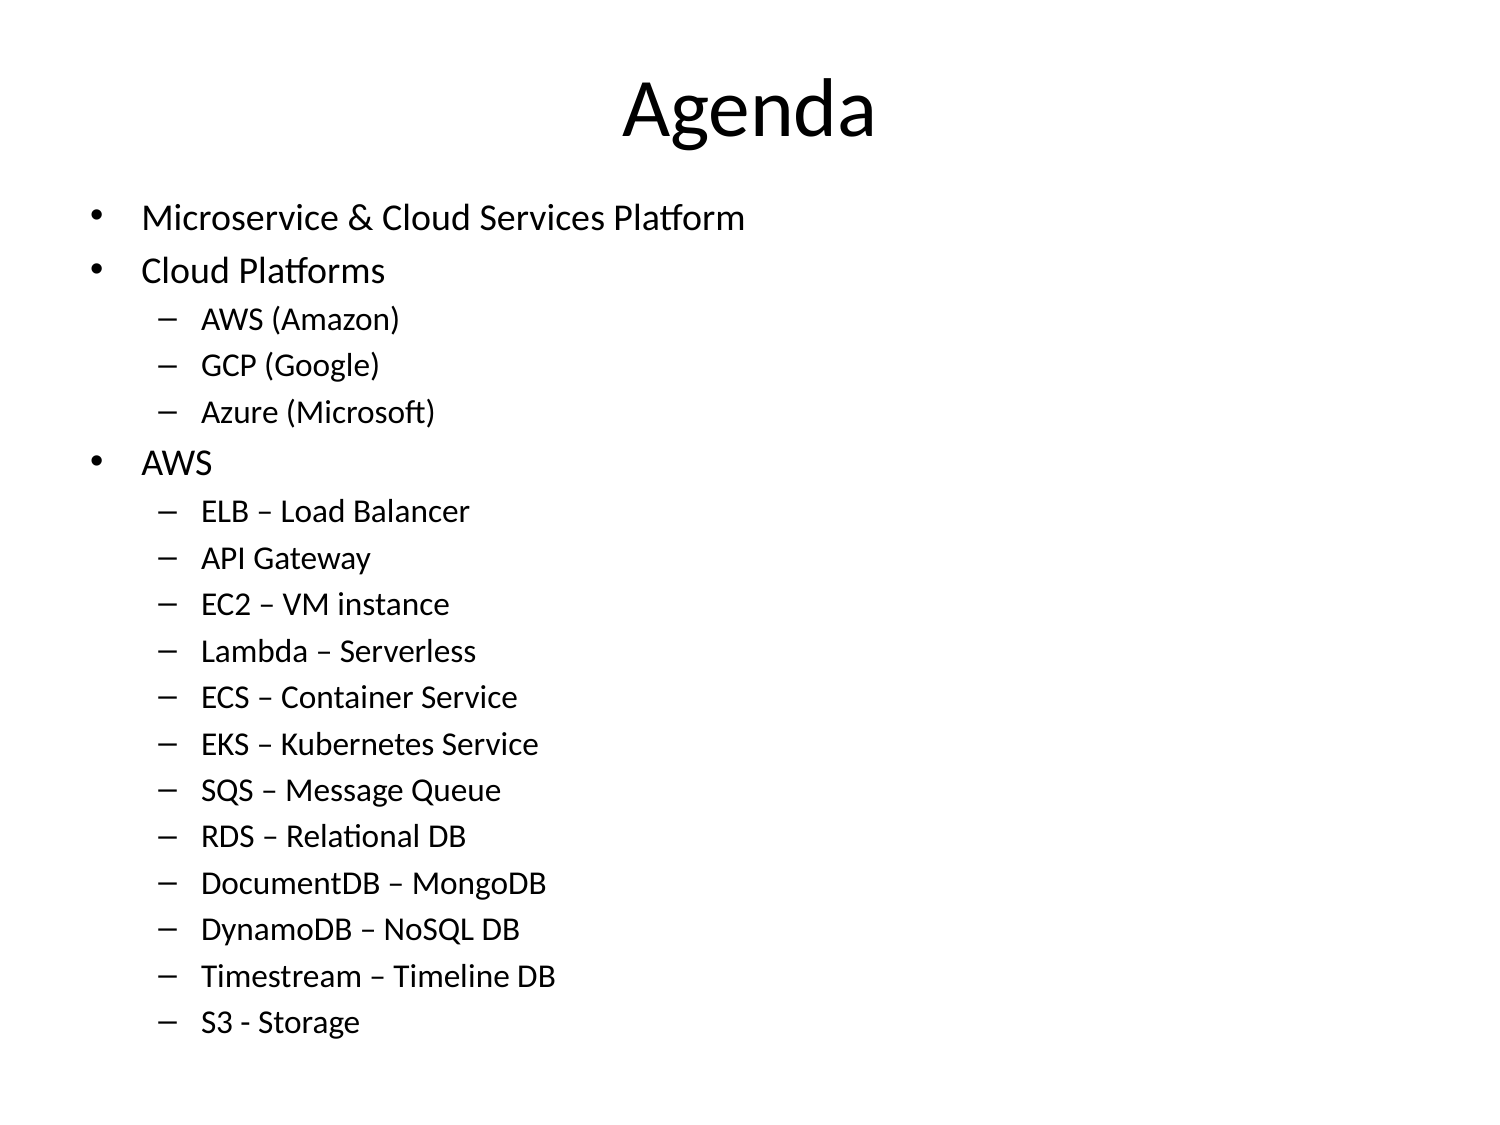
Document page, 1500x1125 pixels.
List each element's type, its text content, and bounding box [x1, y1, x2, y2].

list Microservice & Cloud Services Platform Cloud Platforms AWS (Amazon) GCP (Google) Azure (Microsoft) AWS ELB – Load Balancer API Gateway EC2 – VM instance Lambda – Serverless ECS – Container Service EKS – Kubernetes Service SQS – Message Queue RDS – Relational DB DocumentDB – MongoDB DynamoDB – NoSQL DB Timestream – Timeline DB S3 - Storage [75, 184, 1425, 1059]
title Agenda [75, 45, 1425, 161]
